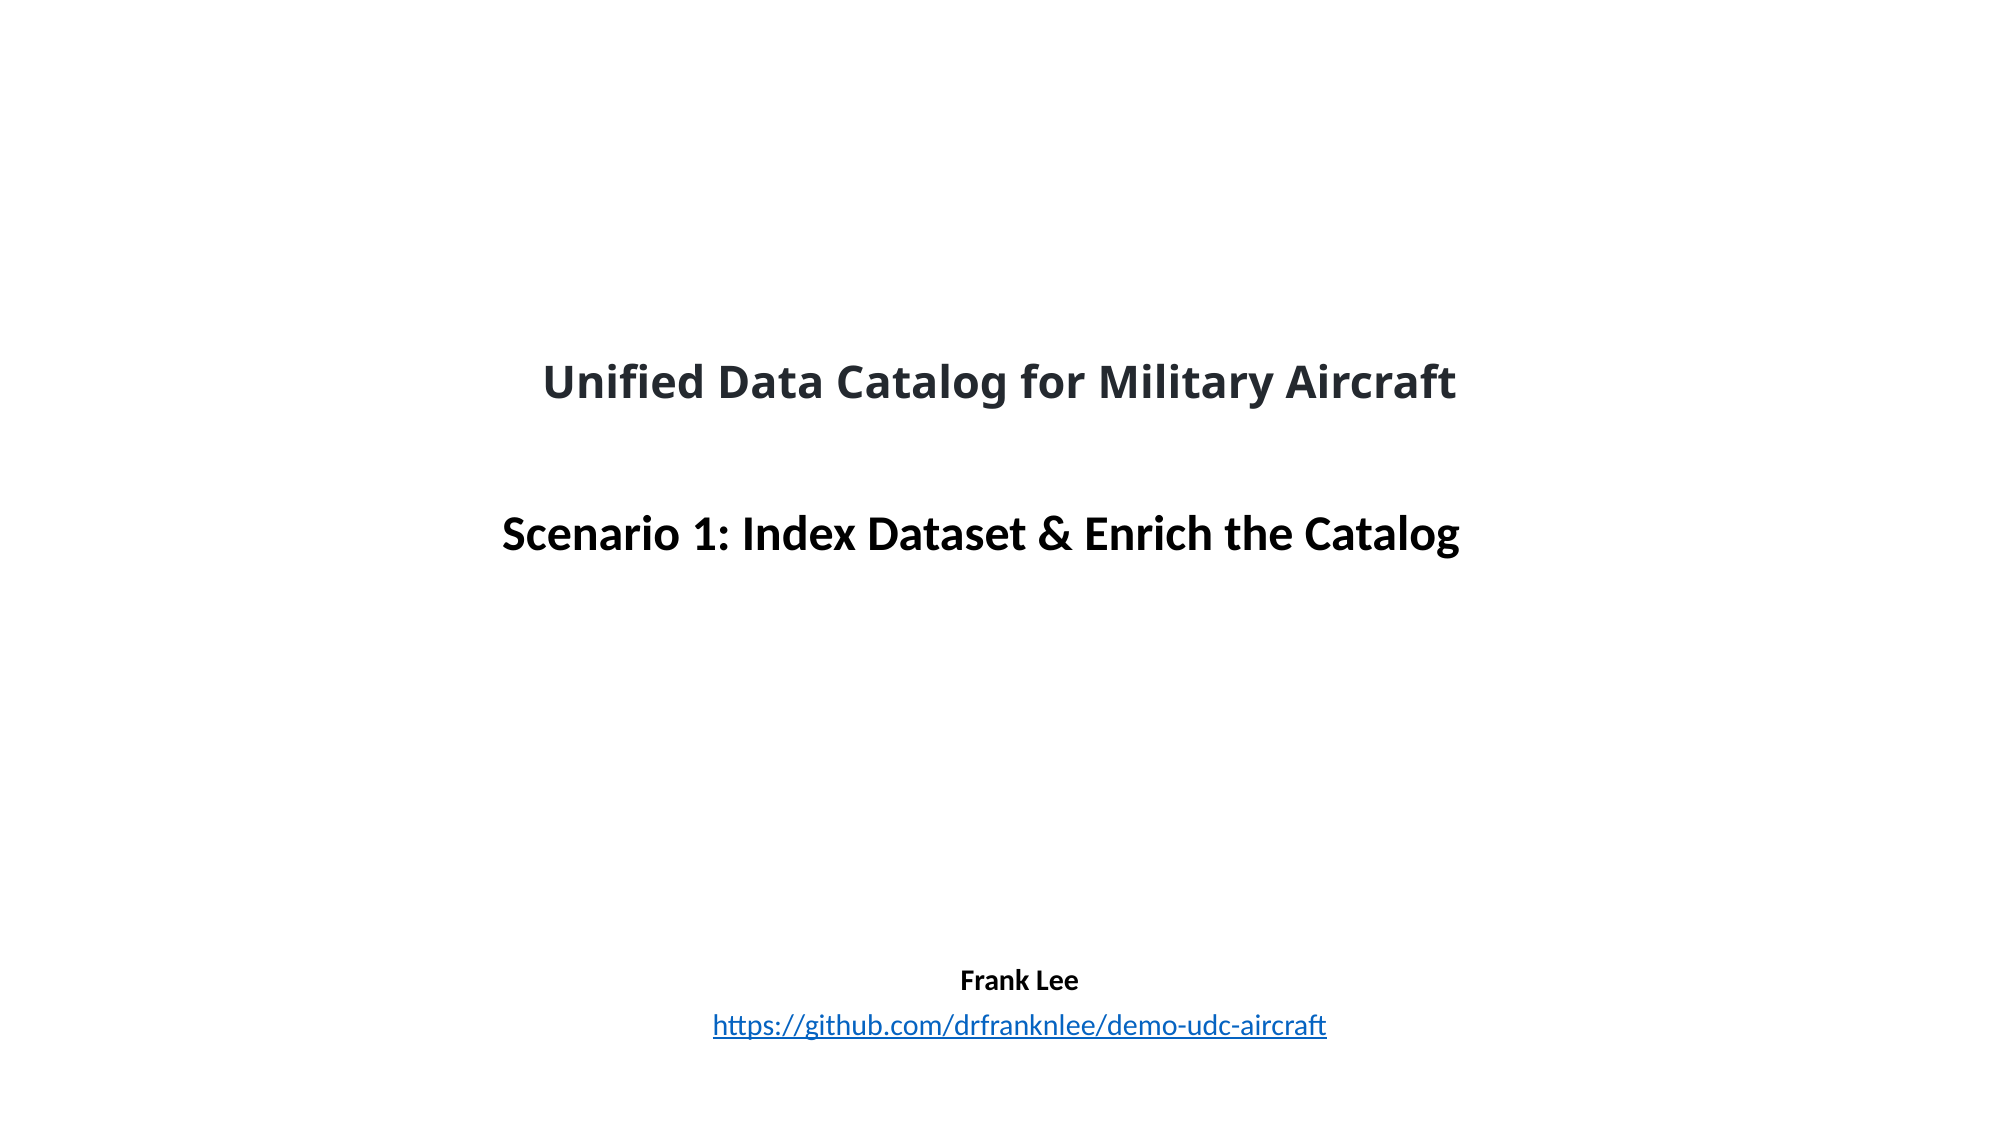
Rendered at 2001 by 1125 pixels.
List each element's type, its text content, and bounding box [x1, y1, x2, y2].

subtitle Frank Lee https://github.com/drfranknlee/demo-udc-aircraft [269, 956, 1770, 1050]
text_box Scenario 1: Index Dataset & Enrich the Catalog [356, 499, 1607, 626]
title Unified Data Catalog for Military Aircraft [249, 351, 1750, 470]
